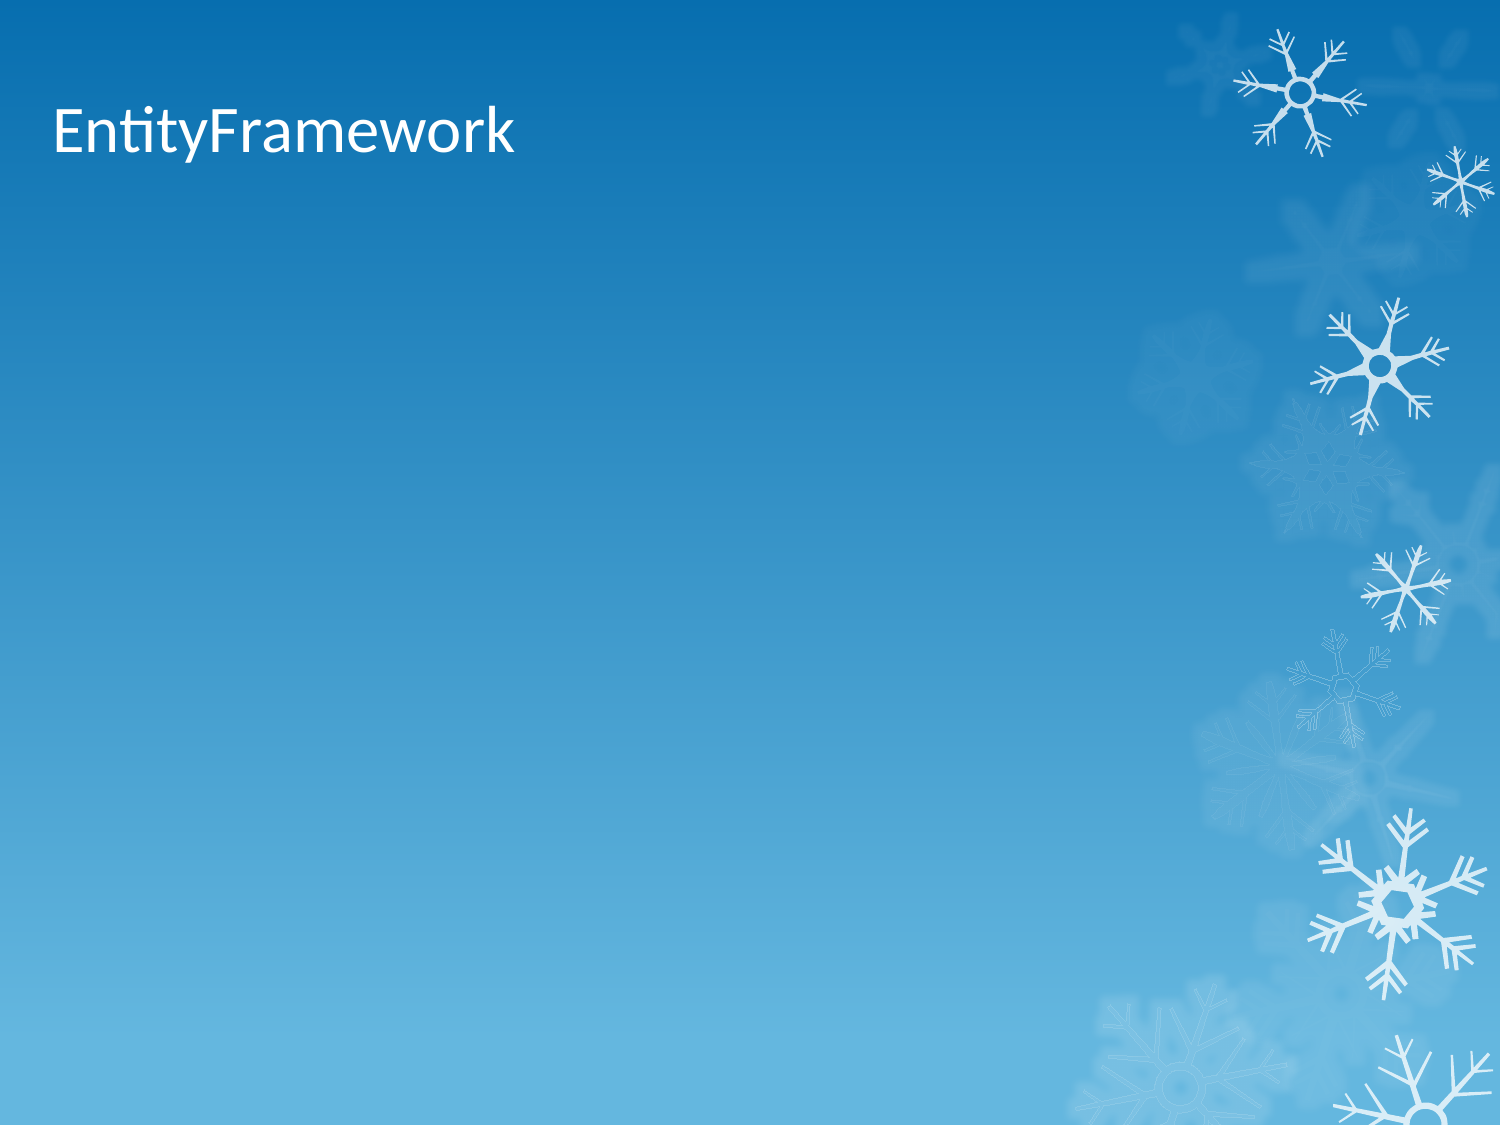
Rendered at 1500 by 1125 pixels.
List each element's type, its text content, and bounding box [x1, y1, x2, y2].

title EntityFramework [37, 50, 1207, 202]
